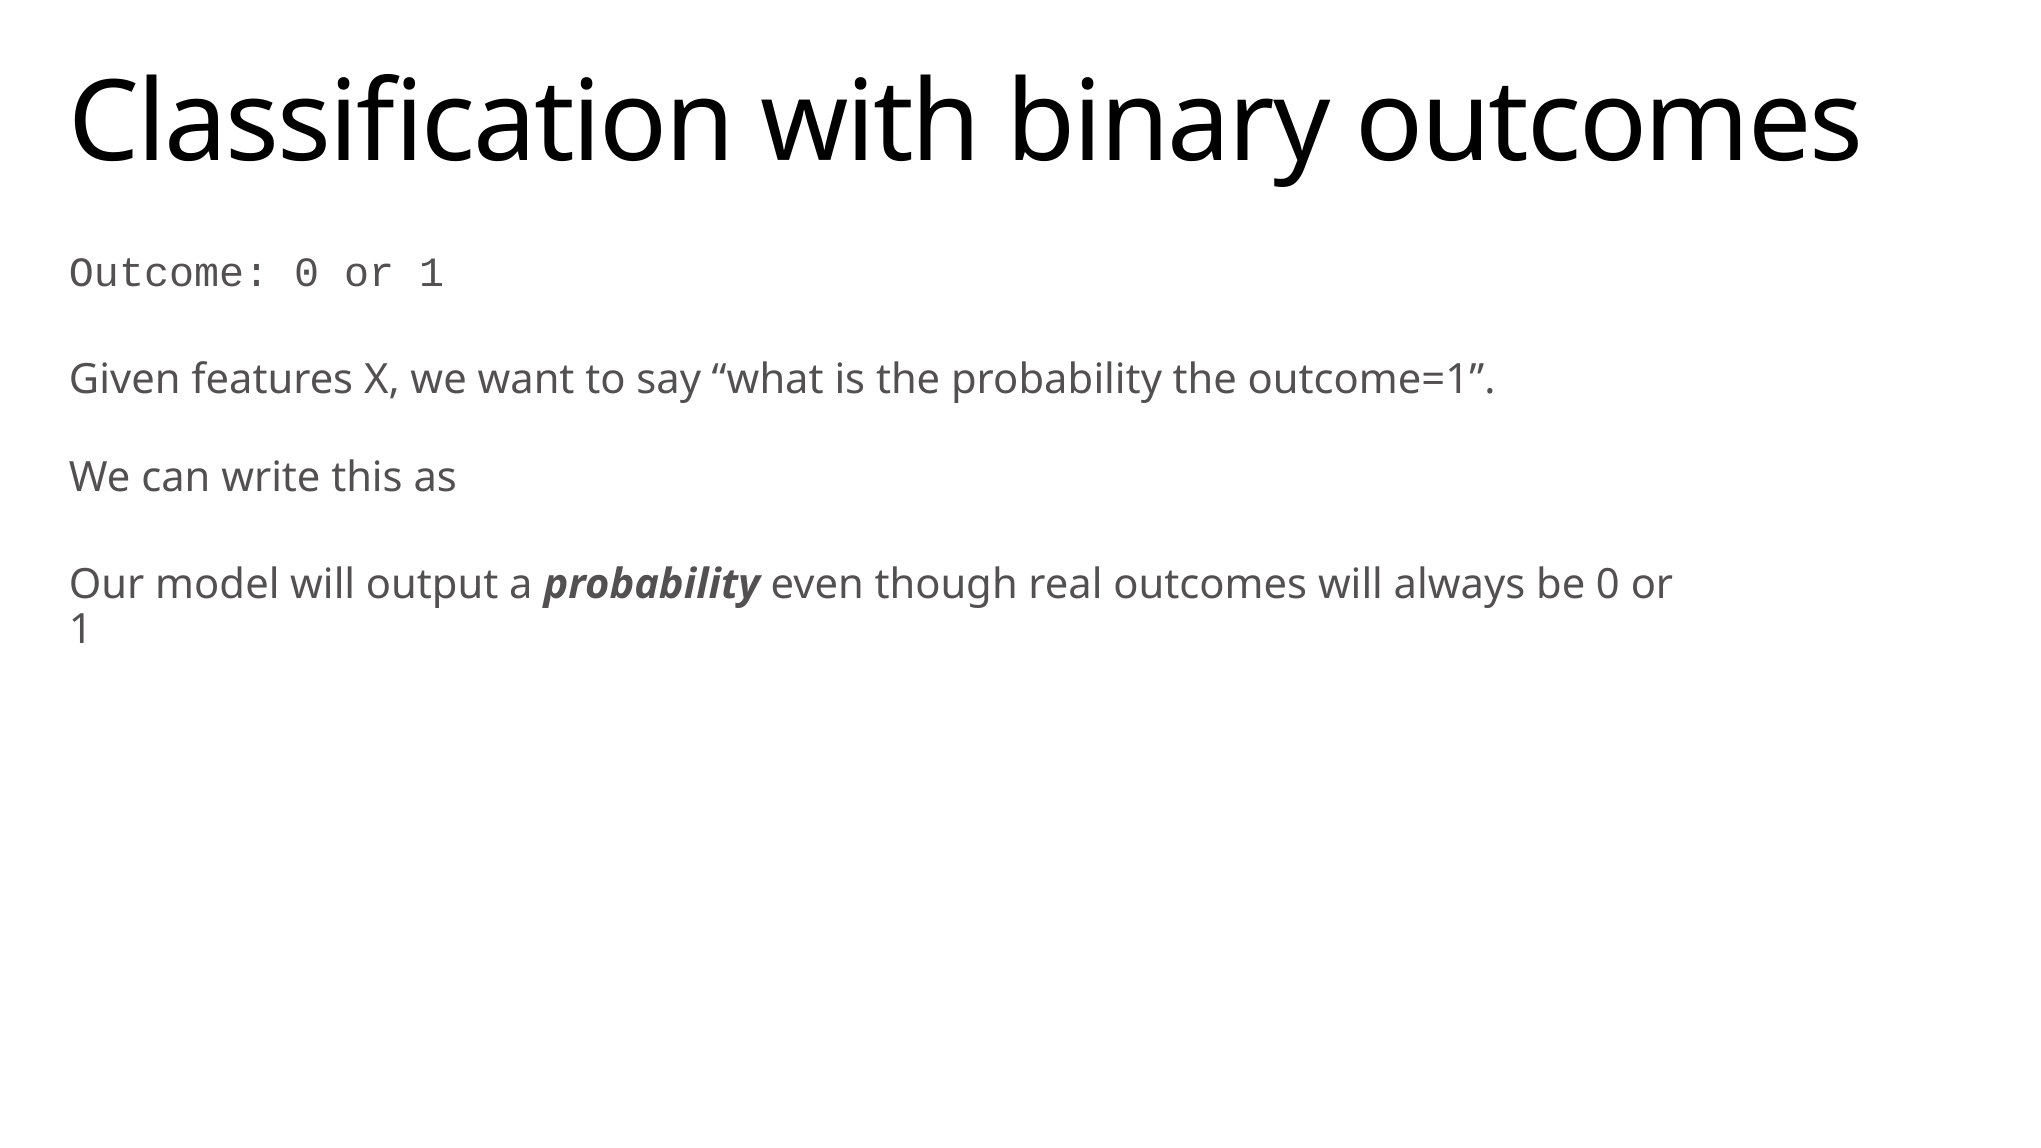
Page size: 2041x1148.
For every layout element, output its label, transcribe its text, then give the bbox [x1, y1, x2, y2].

title Classification with binary outcomes [45, 48, 1996, 200]
